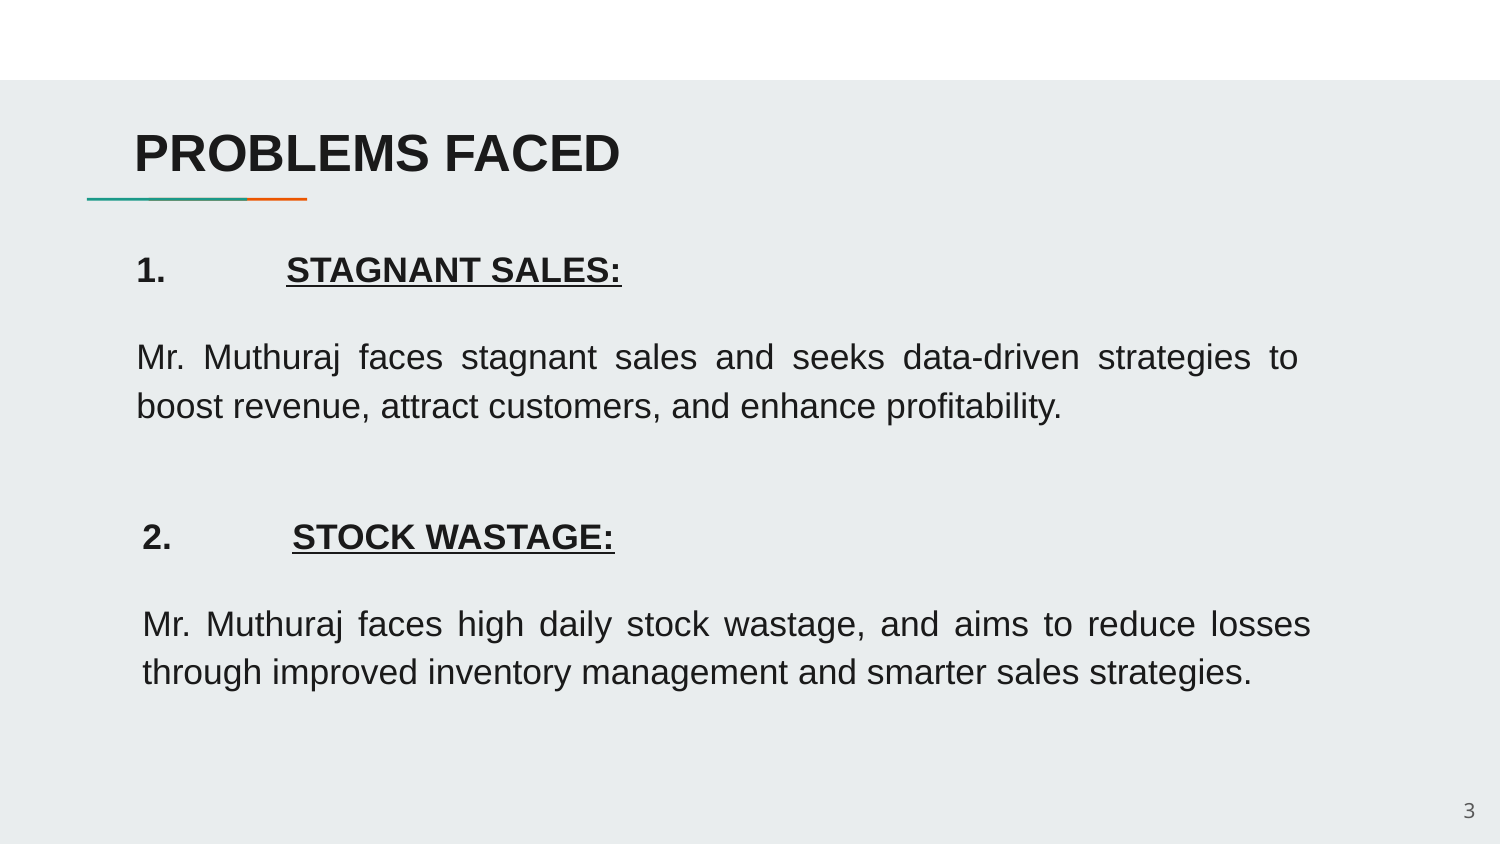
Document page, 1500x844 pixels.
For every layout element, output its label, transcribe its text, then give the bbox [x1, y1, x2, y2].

title PROBLEMS FACED [119, 103, 723, 253]
slide_number 3 [1400, 779, 1491, 844]
text_box 1. STAGNANT SALES: Mr. Muthuraj faces stagnant sales and seeks data-driven strategies to boost revenue, attract customers, and enhance profitability. [121, 226, 1315, 468]
list 2. STOCK WASTAGE: Mr. Muthuraj faces high daily stock wastage, and aims to reduce losses through improved inventory management and smarter sales strategies. [127, 492, 1328, 735]
